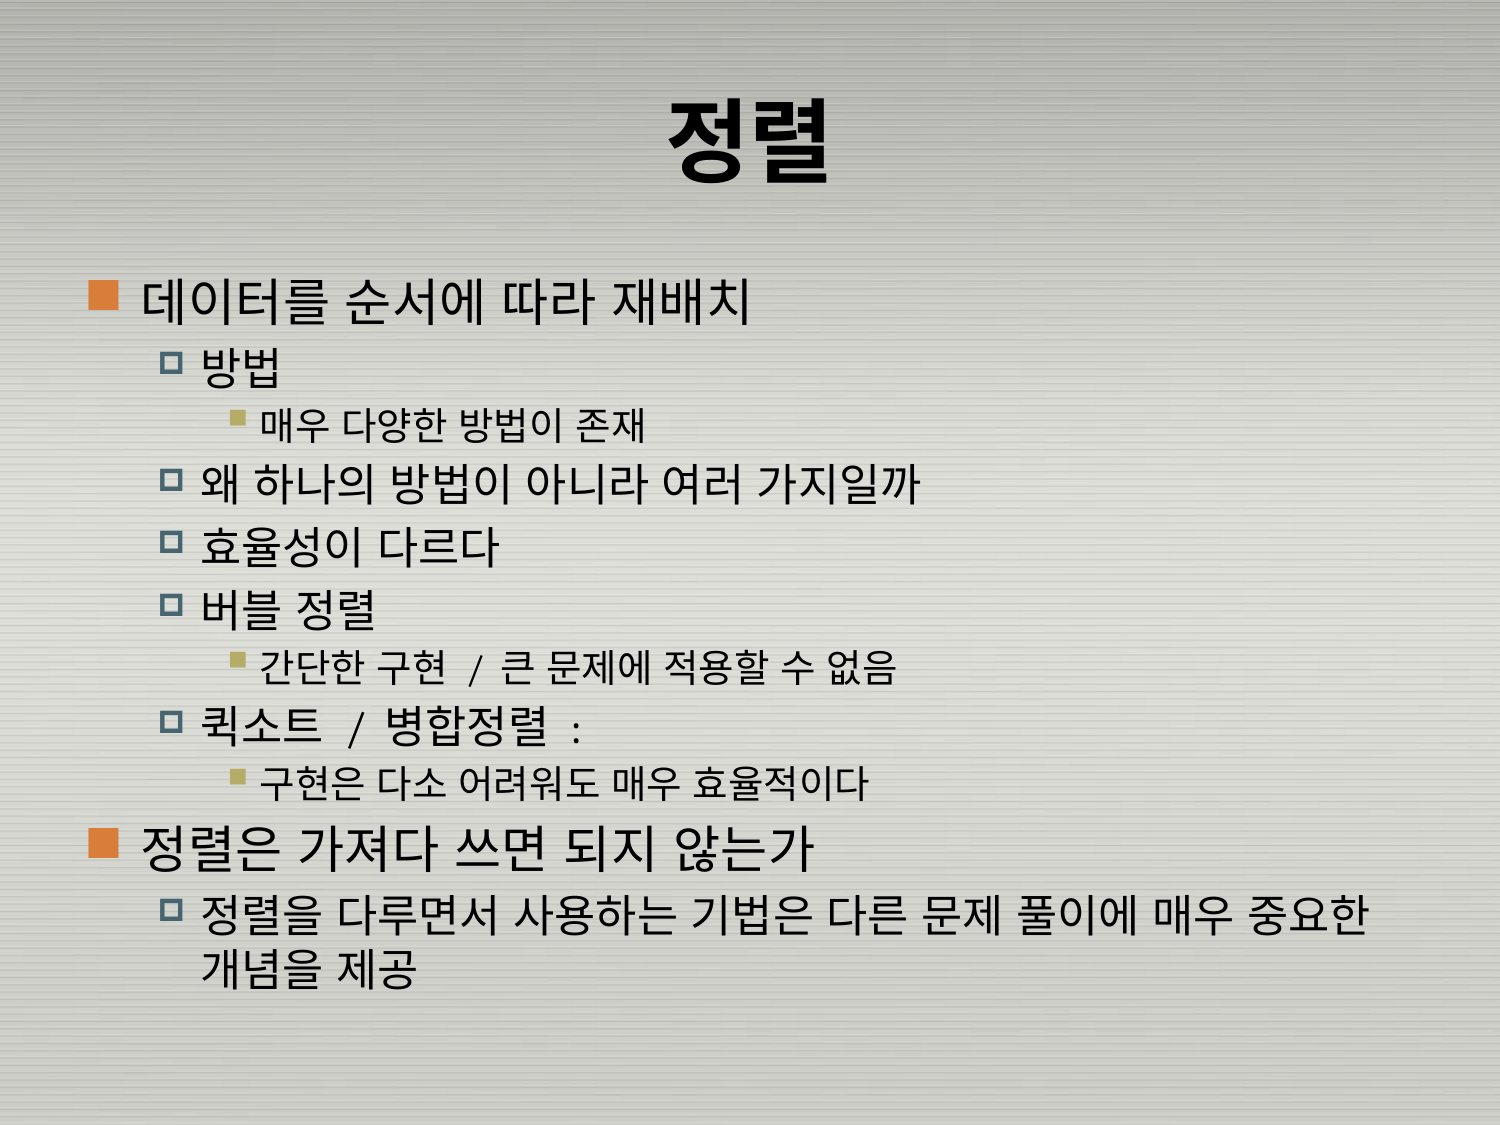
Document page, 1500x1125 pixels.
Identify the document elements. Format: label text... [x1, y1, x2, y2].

title 정렬 [75, 45, 1425, 233]
list 데이터를 순서에 따라 재배치 방법 매우 다양한 방법이 존재 왜 하나의 방법이 아니라 여러 가지일까 효율성이 다르다 버블 정렬 간단한 구현 / 큰 문제에 적용할 수 없음 퀵소트 / 병합정렬 : 구현은 다소 어려워도 매우 효율적이다 정렬은 가져다 쓰면 되지 않는가 정렬을 다루면서 사용하는 기법은 다른 문제 풀이에 매우 중요한 개념을 제공 [75, 262, 1425, 1005]
